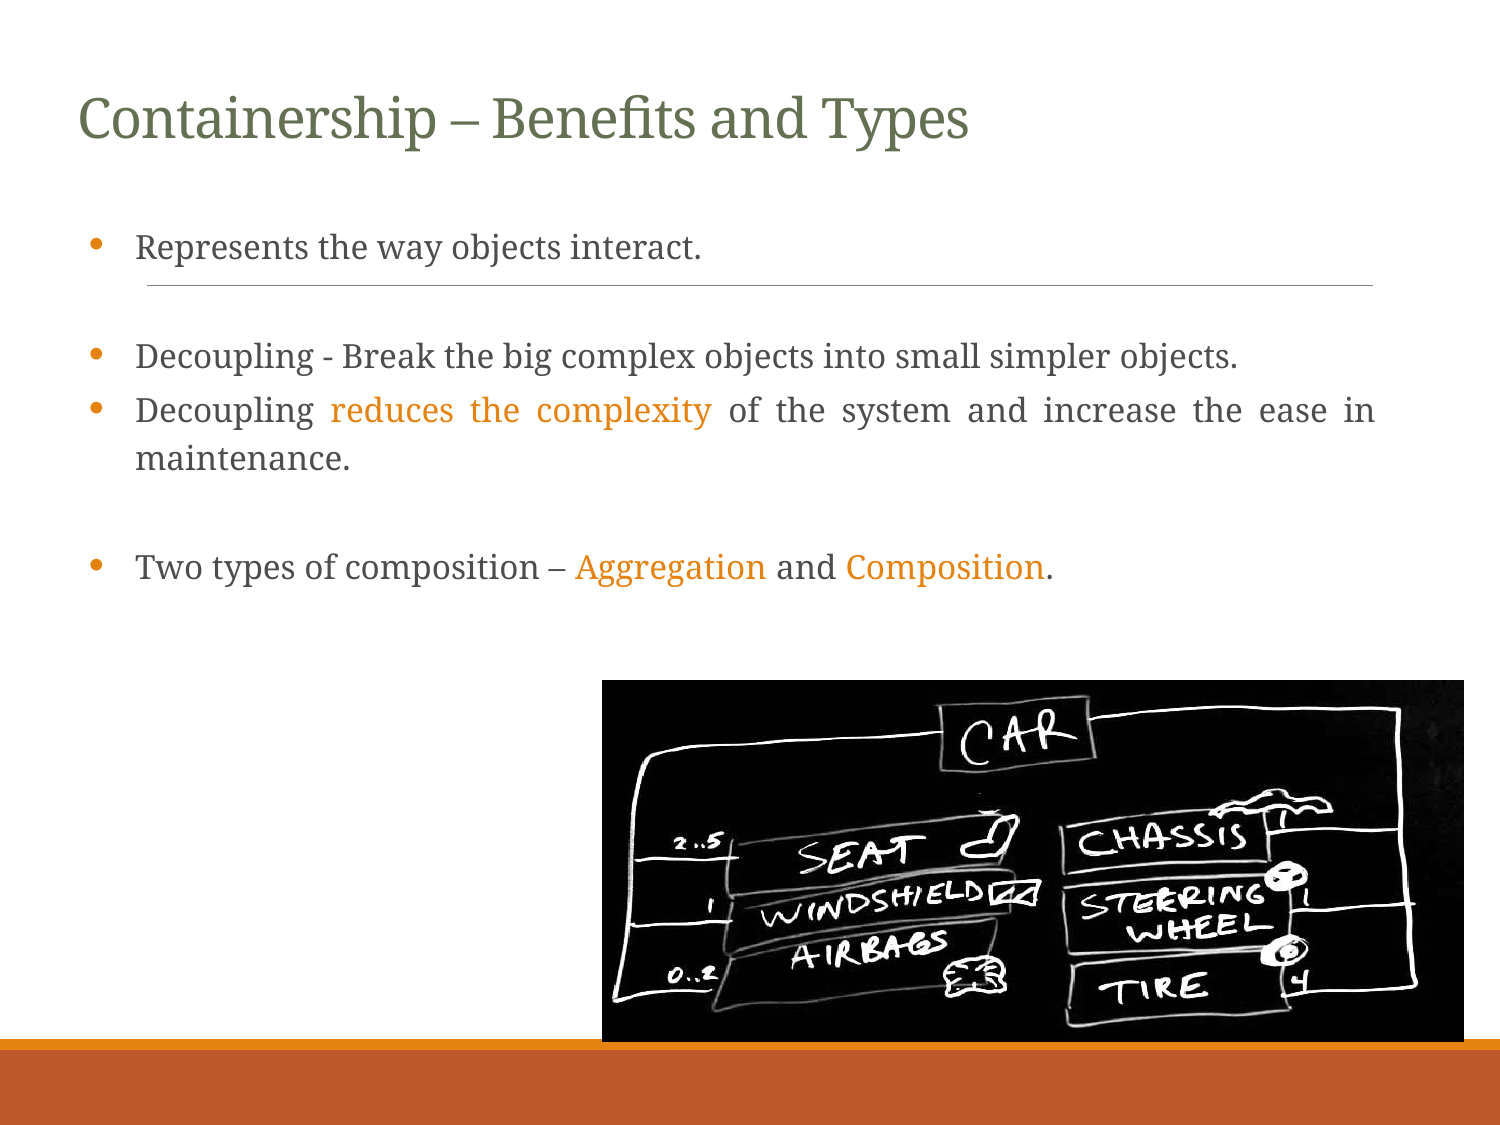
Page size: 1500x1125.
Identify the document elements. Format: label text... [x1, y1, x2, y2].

picture [602, 680, 1465, 1043]
title Containership – Benefits and Types [62, 75, 1414, 158]
list Represents the way objects interact. Decoupling - Break the big complex objects into small simpler objects. Decoupling reduces the complexity of the system and increase the ease in maintenance. Two types of composition – Aggregation and Composition. [73, 210, 1392, 1050]
